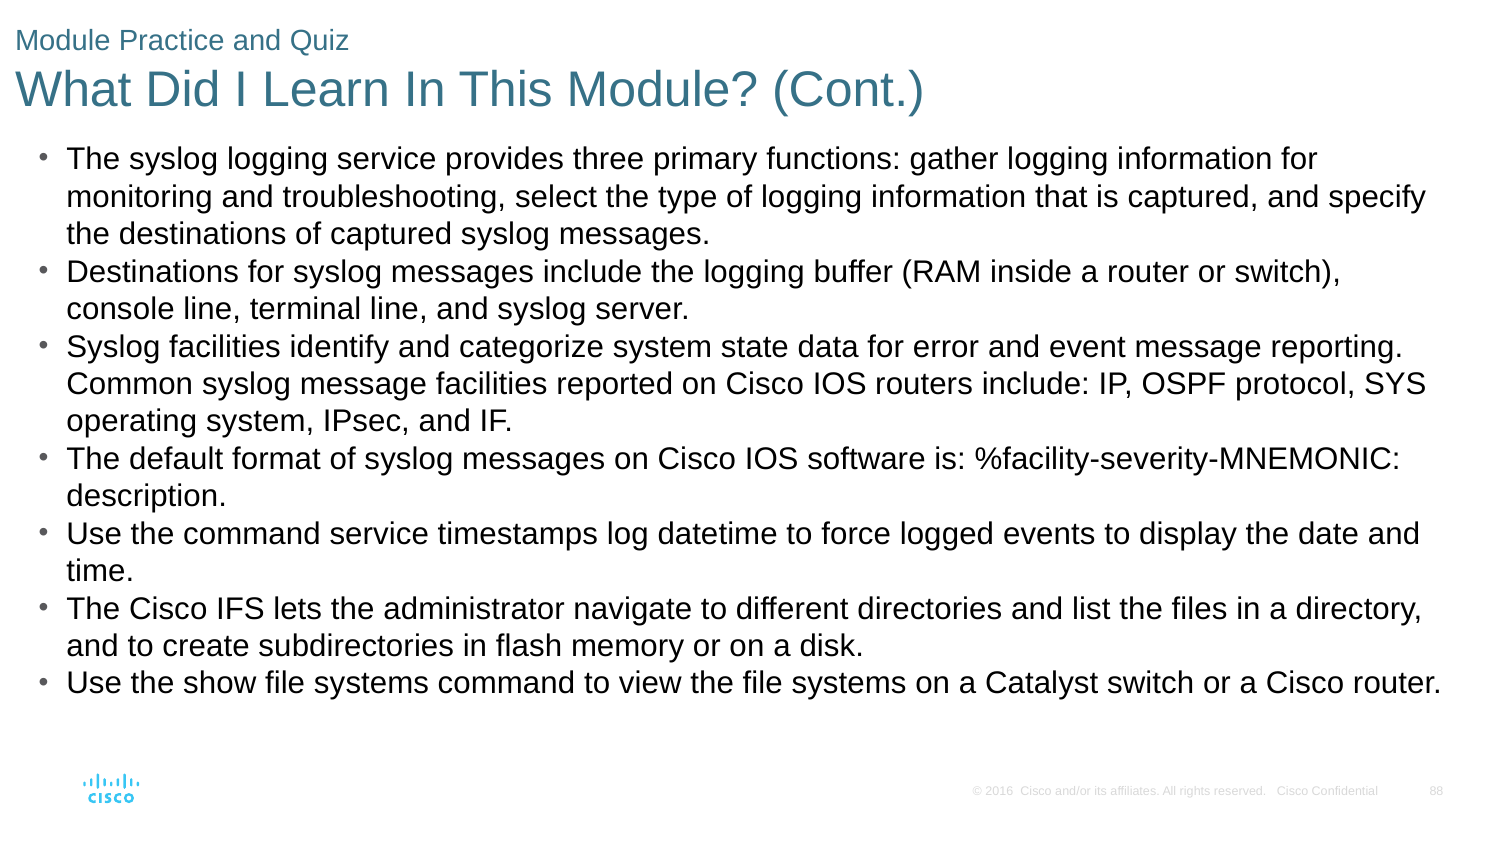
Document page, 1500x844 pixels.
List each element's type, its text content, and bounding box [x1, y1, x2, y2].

list The syslog logging service provides three primary functions: gather logging information for monitoring and troubleshooting, select the type of logging information that is captured, and specify the destinations of captured syslog messages. Destinations for syslog messages include the logging buffer (RAM inside a router or switch), console line, terminal line, and syslog server. Syslog facilities identify and categorize system state data for error and event message reporting. Common syslog message facilities reported on Cisco IOS routers include: IP, OSPF protocol, SYS operating system, IPsec, and IF. The default format of syslog messages on Cisco IOS software is: %facility-severity-MNEMONIC: description. Use the command service timestamps log datetime to force logged events to display the date and time. The Cisco IFS lets the administrator navigate to different directories and list the files in a directory, and to create subdirectories in flash memory or on a disk. Use the show file systems command to view the file systems on a Catalyst switch or a Cisco router. [23, 131, 1476, 813]
title Module Practice and Quiz What Did I Learn In This Module? (Cont.) [0, 6, 1500, 131]
